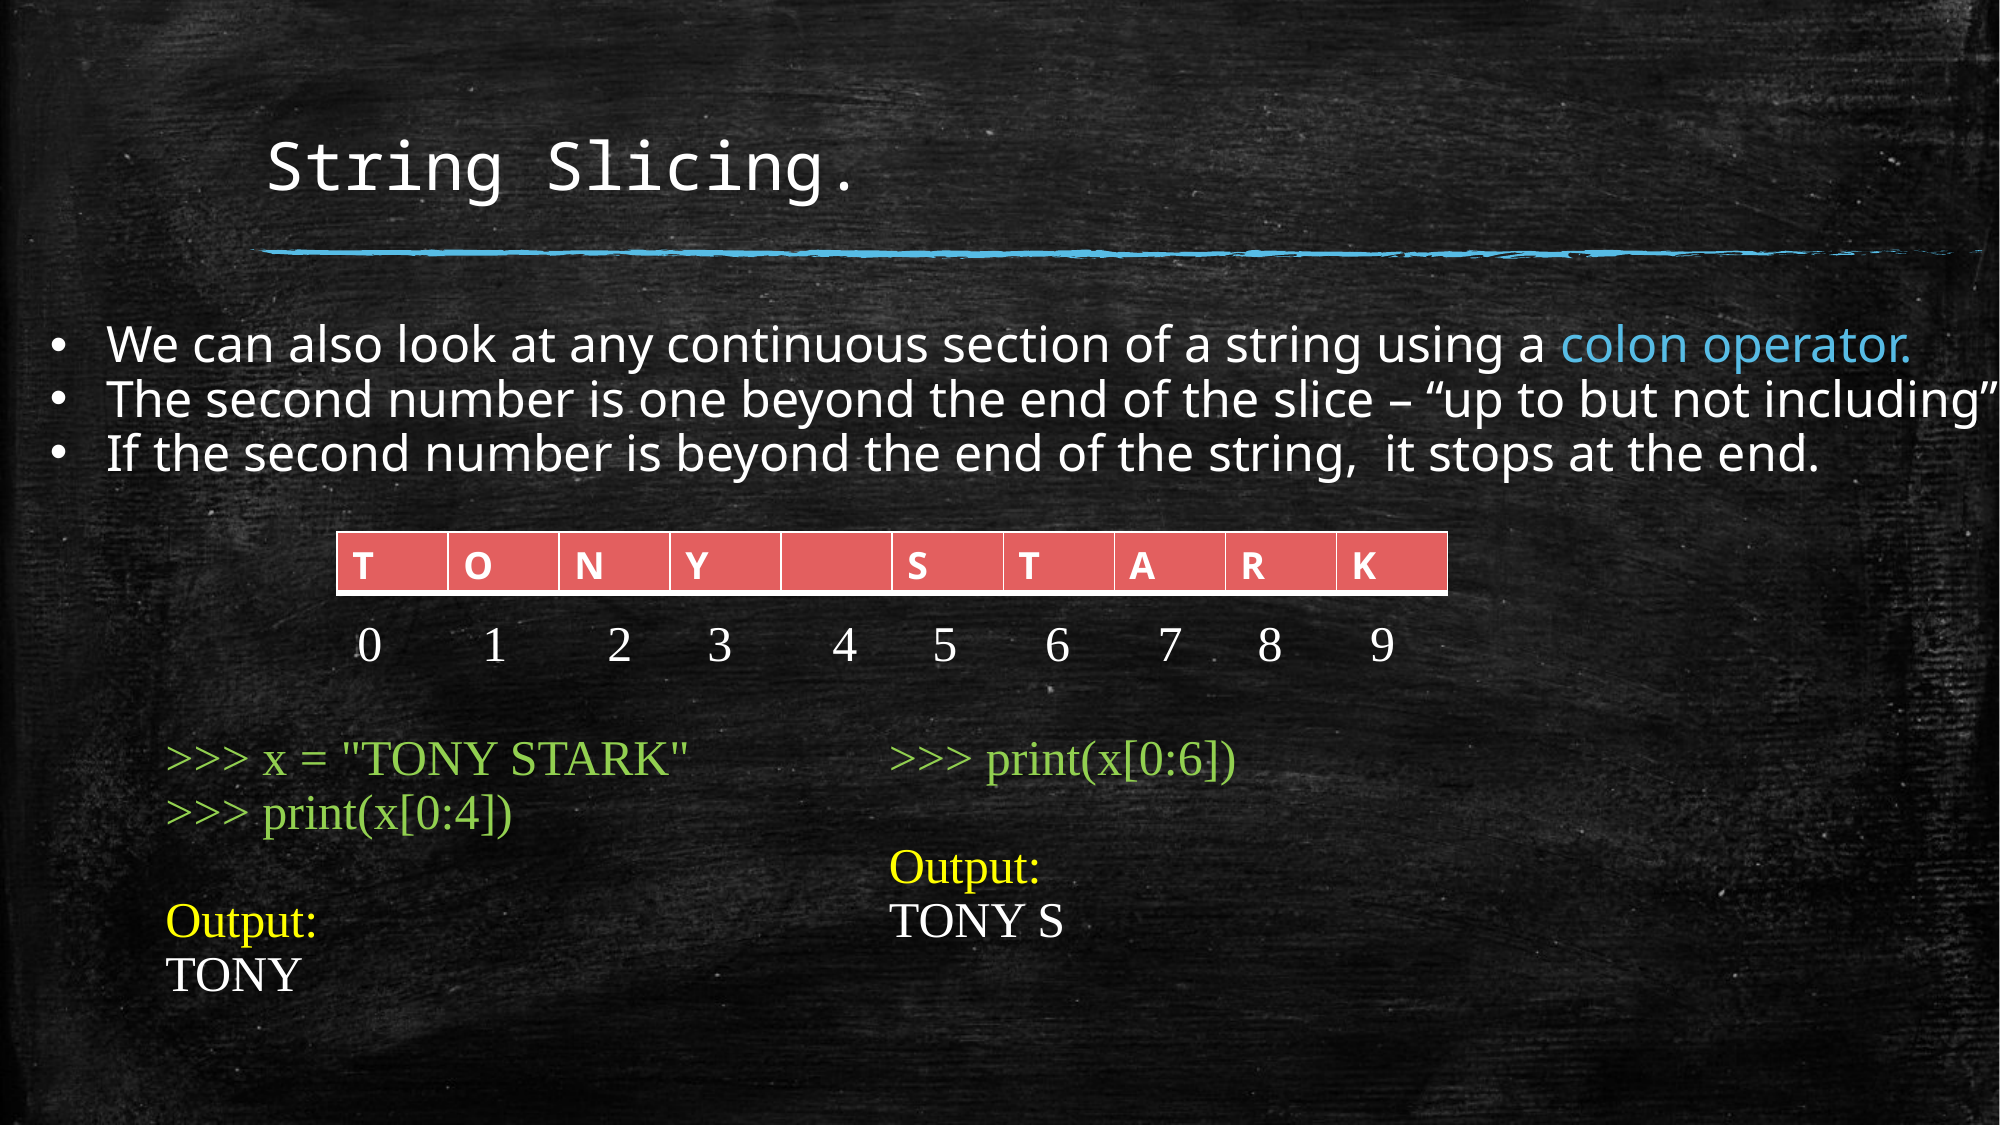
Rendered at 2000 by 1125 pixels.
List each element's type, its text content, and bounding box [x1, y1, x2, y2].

table_header T [338, 533, 447, 590]
table_header S [893, 533, 1003, 590]
text_box We can also look at any continuous section of a string using a colon operator. The second number is one beyond the end of the slice – “up to but not including” If the second number is beyond the end of the string, it stops at the end. [34, 312, 2000, 544]
text_box >>> x = "TONY STARK" >>> print(x[0:4]) Output: TONY [150, 724, 705, 1010]
table_header T [1004, 533, 1114, 590]
table_header O [449, 533, 558, 590]
title String Slicing. [249, 45, 1750, 213]
table_header K [1337, 533, 1447, 590]
table_header [782, 533, 891, 590]
table_header R [1226, 533, 1336, 590]
table_header A [1115, 533, 1225, 590]
text_box >>> print(x[0:6]) Output: TONY S [874, 724, 1252, 1010]
text_box 0 1 2 3 4 5 6 7 8 9 [342, 610, 1410, 680]
table_header Y [671, 533, 780, 590]
table_header N [560, 533, 669, 590]
